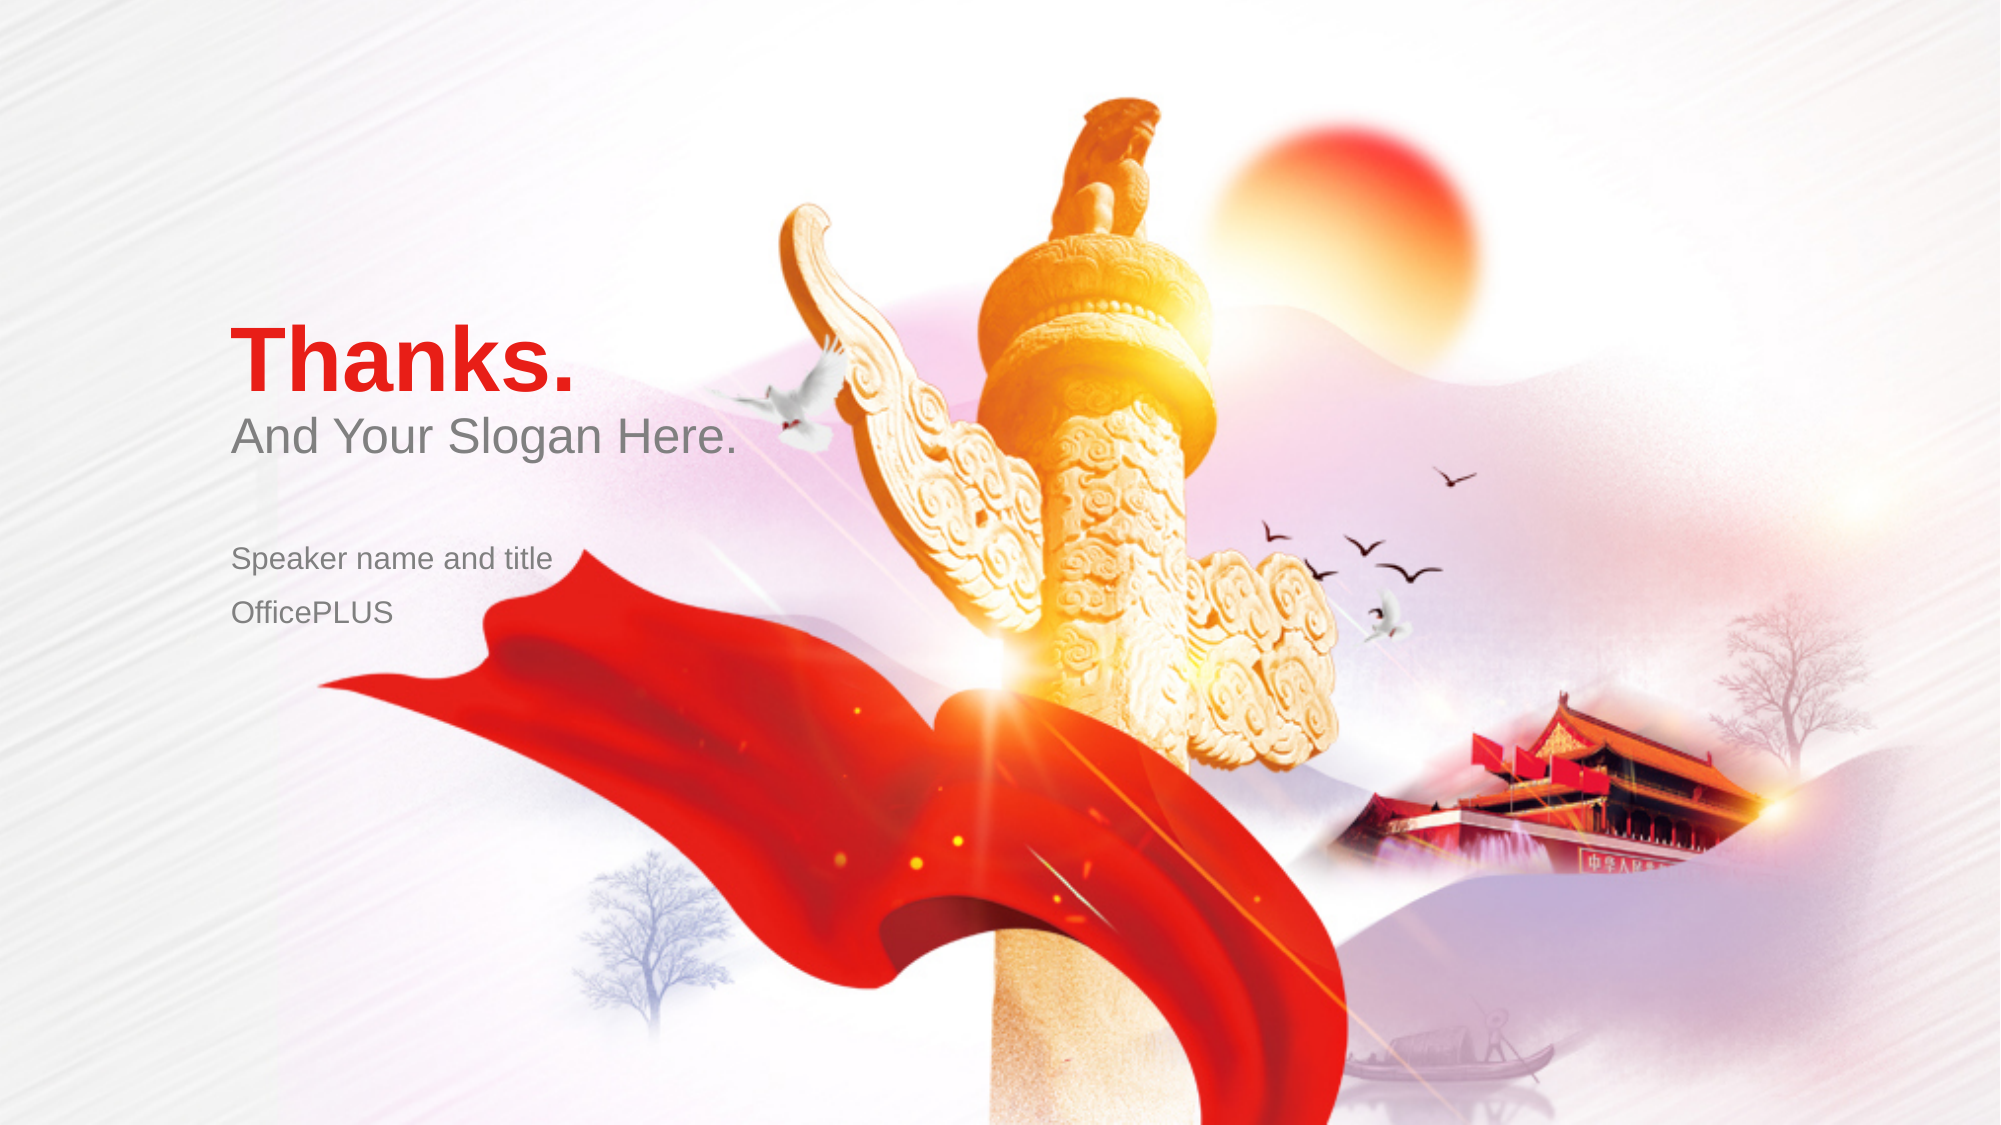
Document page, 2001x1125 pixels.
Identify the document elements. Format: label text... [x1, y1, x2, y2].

list Speaker name and title [215, 535, 760, 584]
list OfficePLUS [215, 588, 760, 640]
title Thanks. And Your Slogan Here. [215, 206, 760, 473]
picture [0, 0, 2000, 1125]
